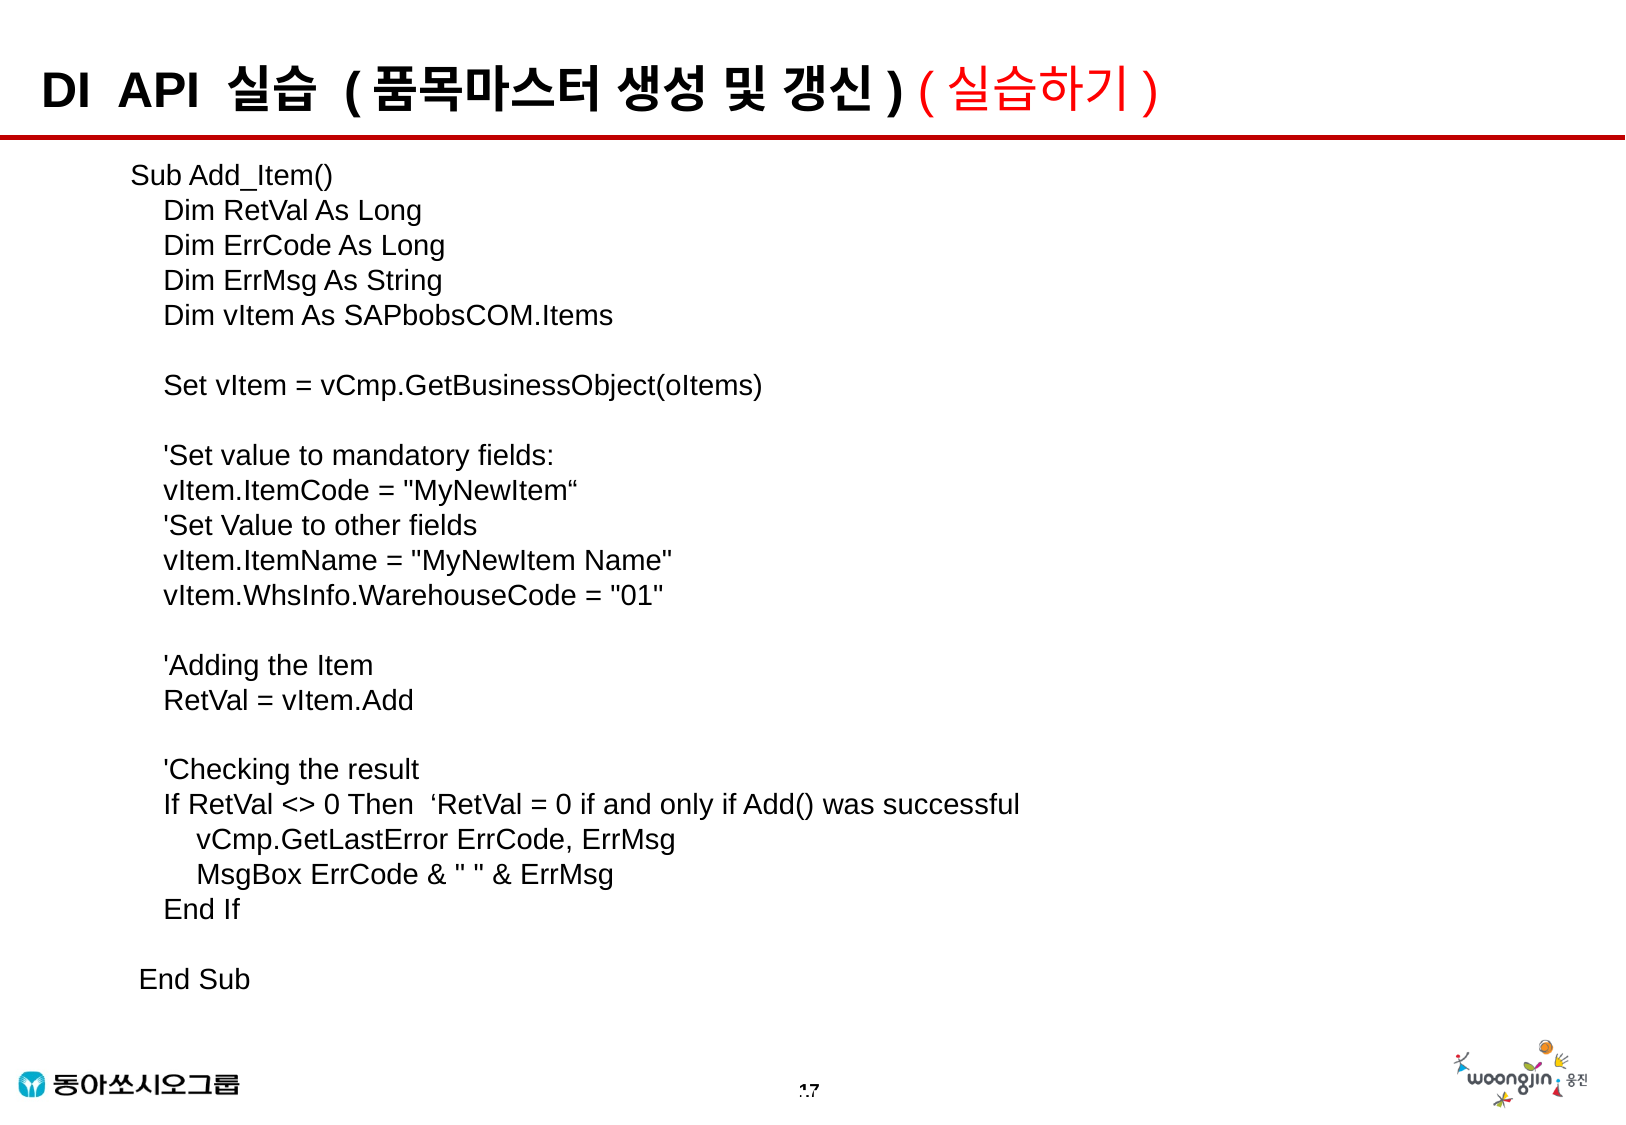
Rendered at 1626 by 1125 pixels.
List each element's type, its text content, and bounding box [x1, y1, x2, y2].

picture [1438, 1034, 1602, 1113]
text_box Sub Add_Item() Dim RetVal As Long Dim ErrCode As Long Dim ErrMsg As String Dim vItem As SAPbobsCOM.Items Set vItem = vCmp.GetBusinessObject(oItems) 'Set value to mandatory fields: vItem.ItemCode = "MyNewItem“ 'Set Value to other fields vItem.ItemName = "MyNewItem Name" vItem.WhsInfo.WarehouseCode = "01" 'Adding the Item RetVal = vItem.Add 'Checking the result If RetVal <> 0 Then ‘RetVal = 0 if and only if Add() was successful vCmp.GetLastError ErrCode, ErrMsg MsgBox ErrCode & " " & ErrMsg End If End Sub [115, 148, 1545, 1003]
picture [14, 1066, 246, 1106]
text_box DI API 실습 (품목마스터 생성 및 갱신) (실습하기) [26, 50, 1474, 125]
